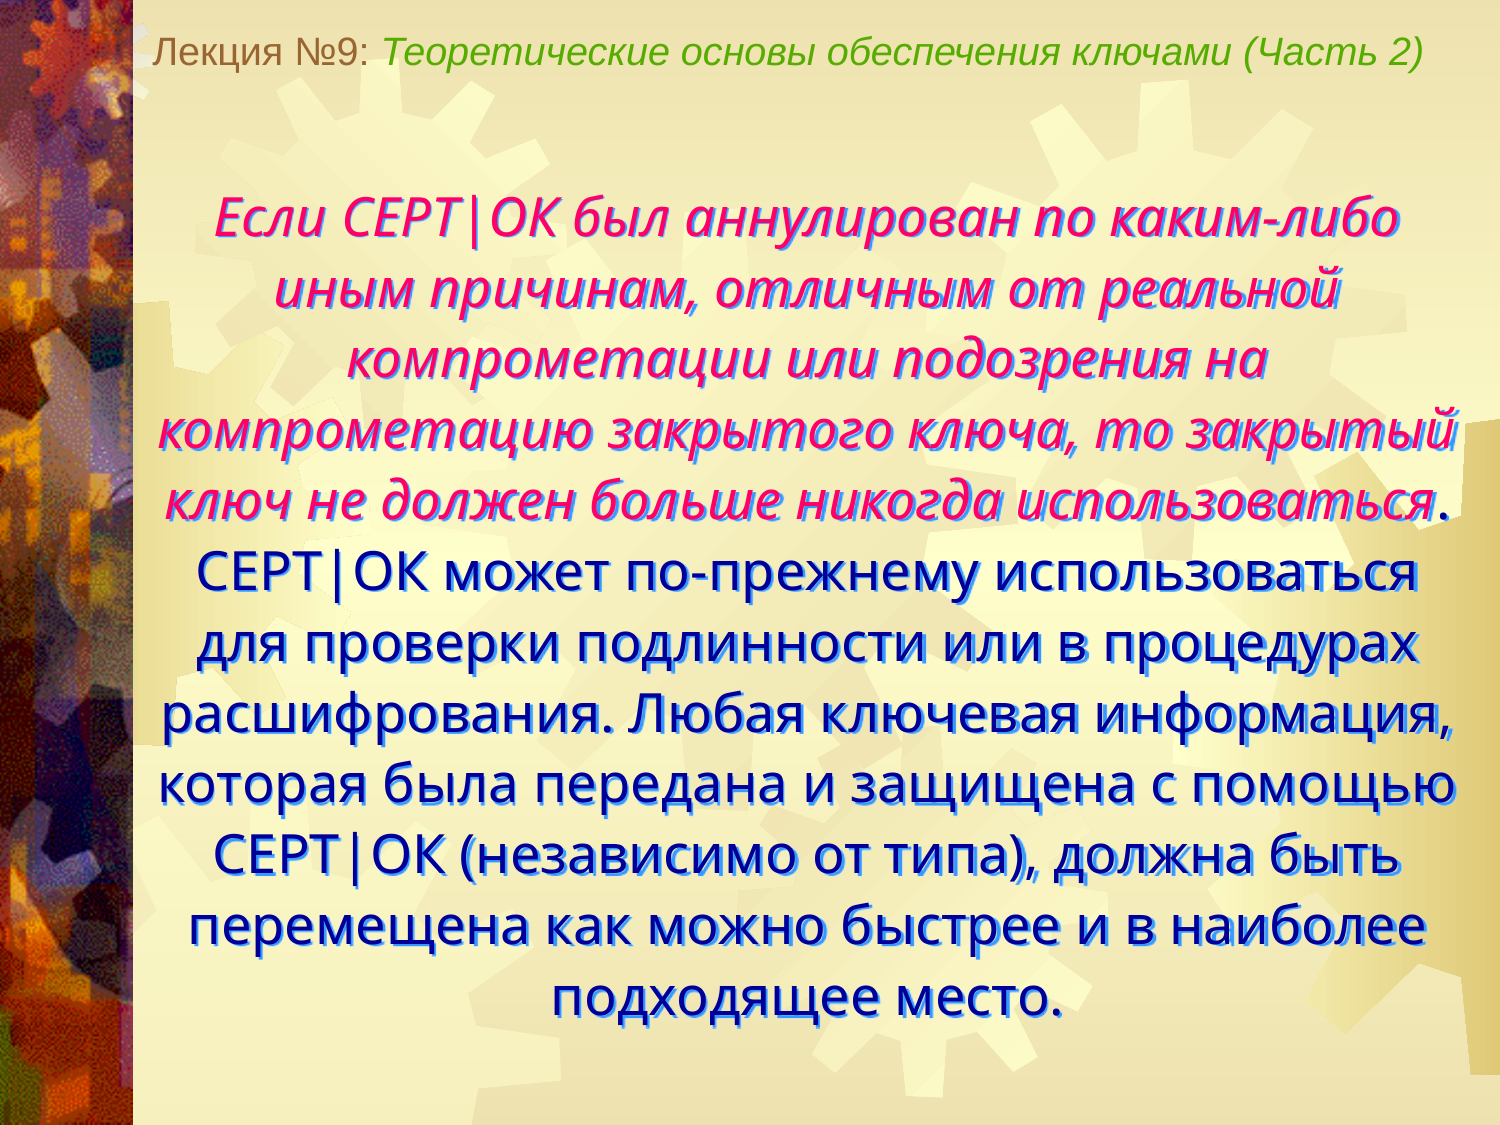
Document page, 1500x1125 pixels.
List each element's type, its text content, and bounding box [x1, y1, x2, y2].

text_box Лекция №9: Теоретические основы обеспечения ключами (Часть 2) [130, 31, 1500, 74]
text_box Если СЕРТ|ОК был аннулирован по каким-либо иным причинам, отличным от реальной компрометации или подозрения на компрометацию закрытого ключа, то закрытый ключ не должен больше никогда использоваться. СЕРТ|ОК может по-прежнему использоваться для проверки подлинности или в процедурах расшифрования. Любая ключевая информация, которая была передана и защищена с помощью СЕРТ|ОК (независимо от типа), должна быть перемещена как можно быстрее и в наиболее подходящее место. [152, 176, 1464, 1027]
picture [0, 0, 133, 1125]
